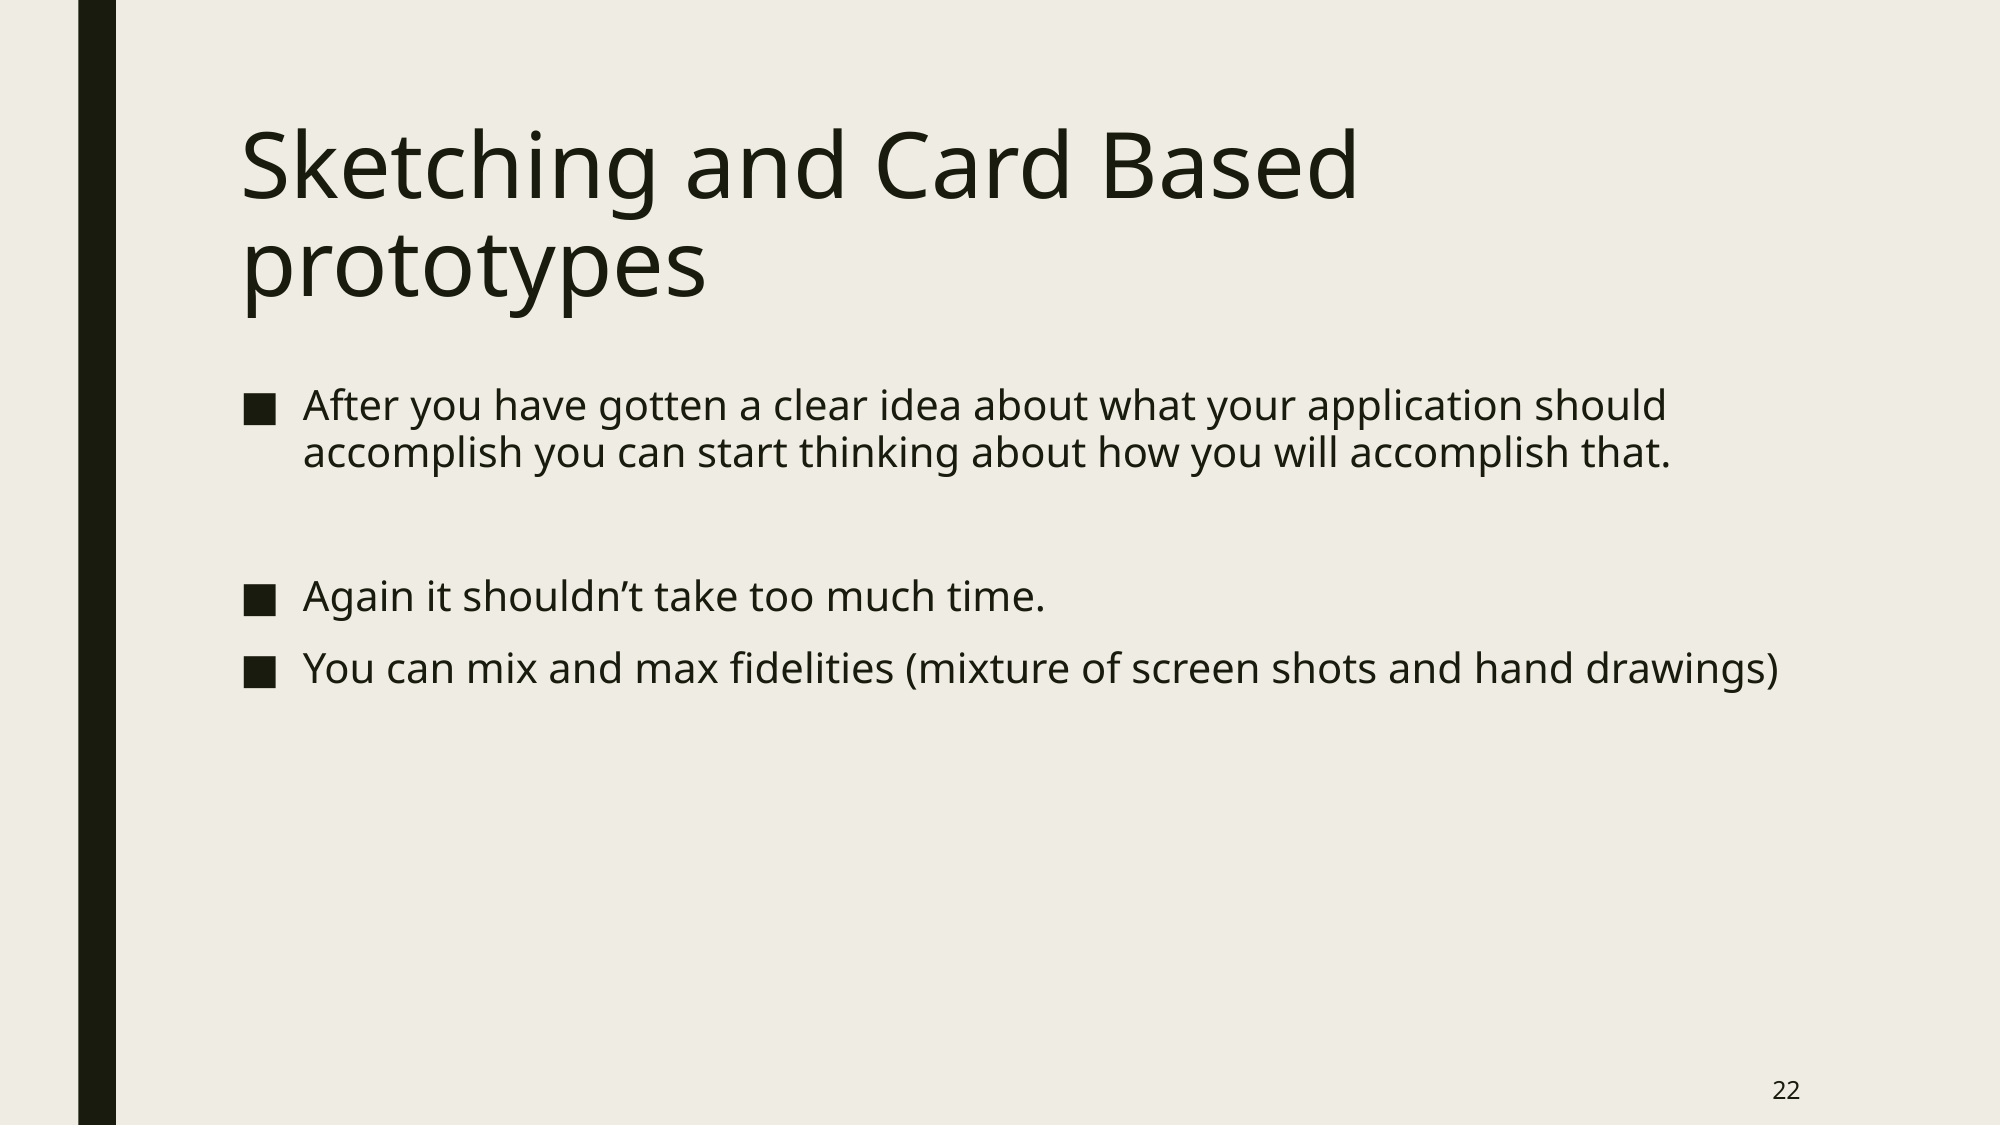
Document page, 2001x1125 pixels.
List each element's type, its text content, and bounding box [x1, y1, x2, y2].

title Sketching and Card Based prototypes [225, 112, 1800, 357]
list After you have gotten a clear idea about what your application should accomplish you can start thinking about how you will accomplish that. Again it shouldn’t take too much time. You can mix and max fidelities (mixture of screen shots and hand drawings) [225, 375, 1800, 963]
slide_number 22 [1553, 1058, 1816, 1125]
